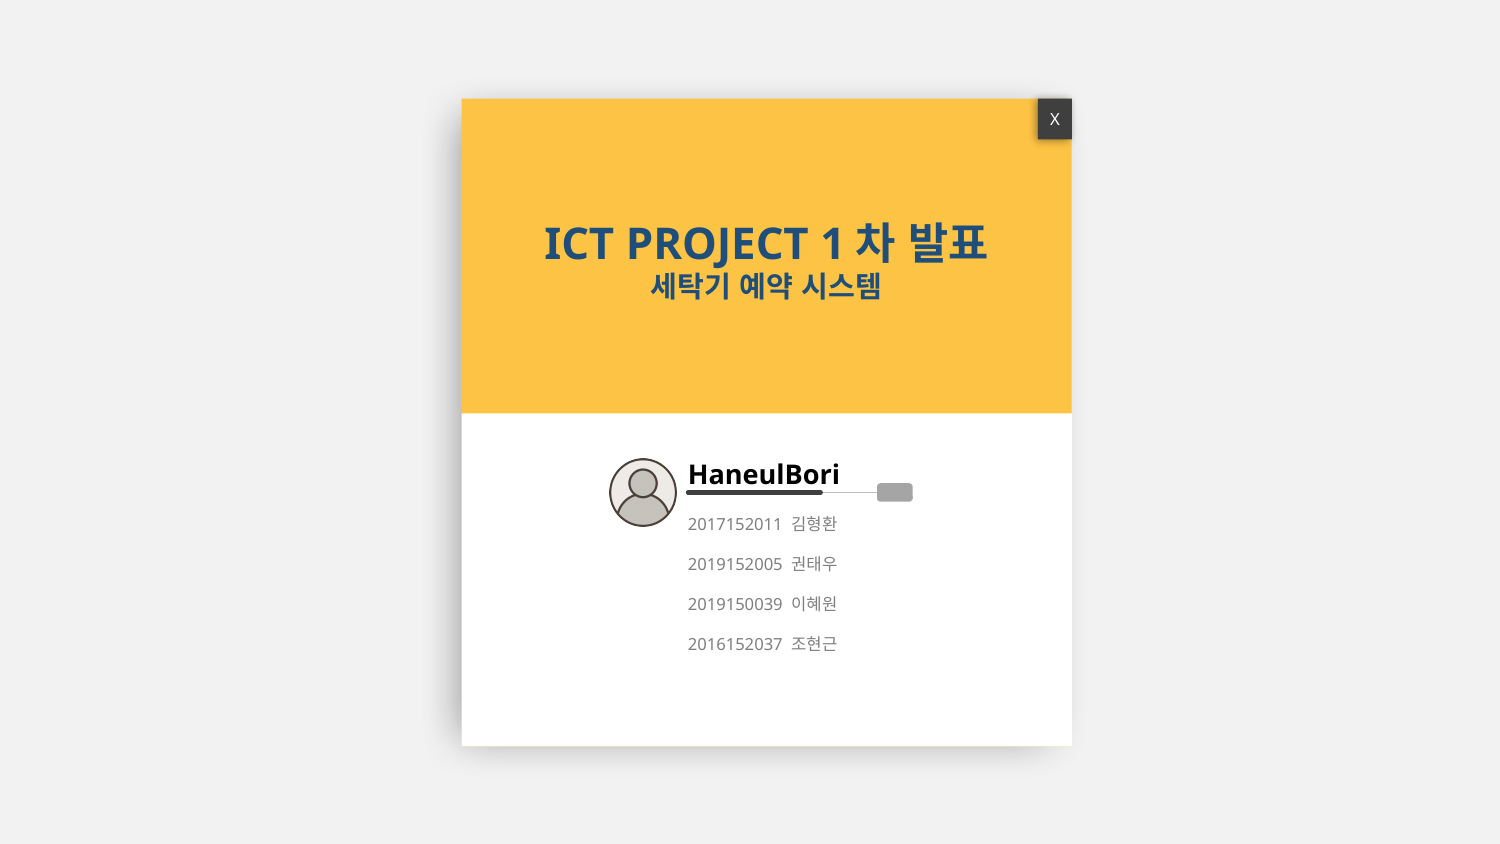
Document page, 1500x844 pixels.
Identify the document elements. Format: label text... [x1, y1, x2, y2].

text_box [461, 413, 1072, 747]
picture [608, 458, 677, 527]
text_box ICT PROJECT 1차 발표 세탁기 예약 시스템 [461, 98, 1072, 413]
text_box X [1037, 98, 1072, 140]
text_box 2017152011 김형환 2019152005 권태우 2019150039 이혜원 2016152037 조현근 [676, 508, 910, 660]
text_box [877, 483, 913, 502]
text_box HaneulBori [676, 451, 877, 496]
